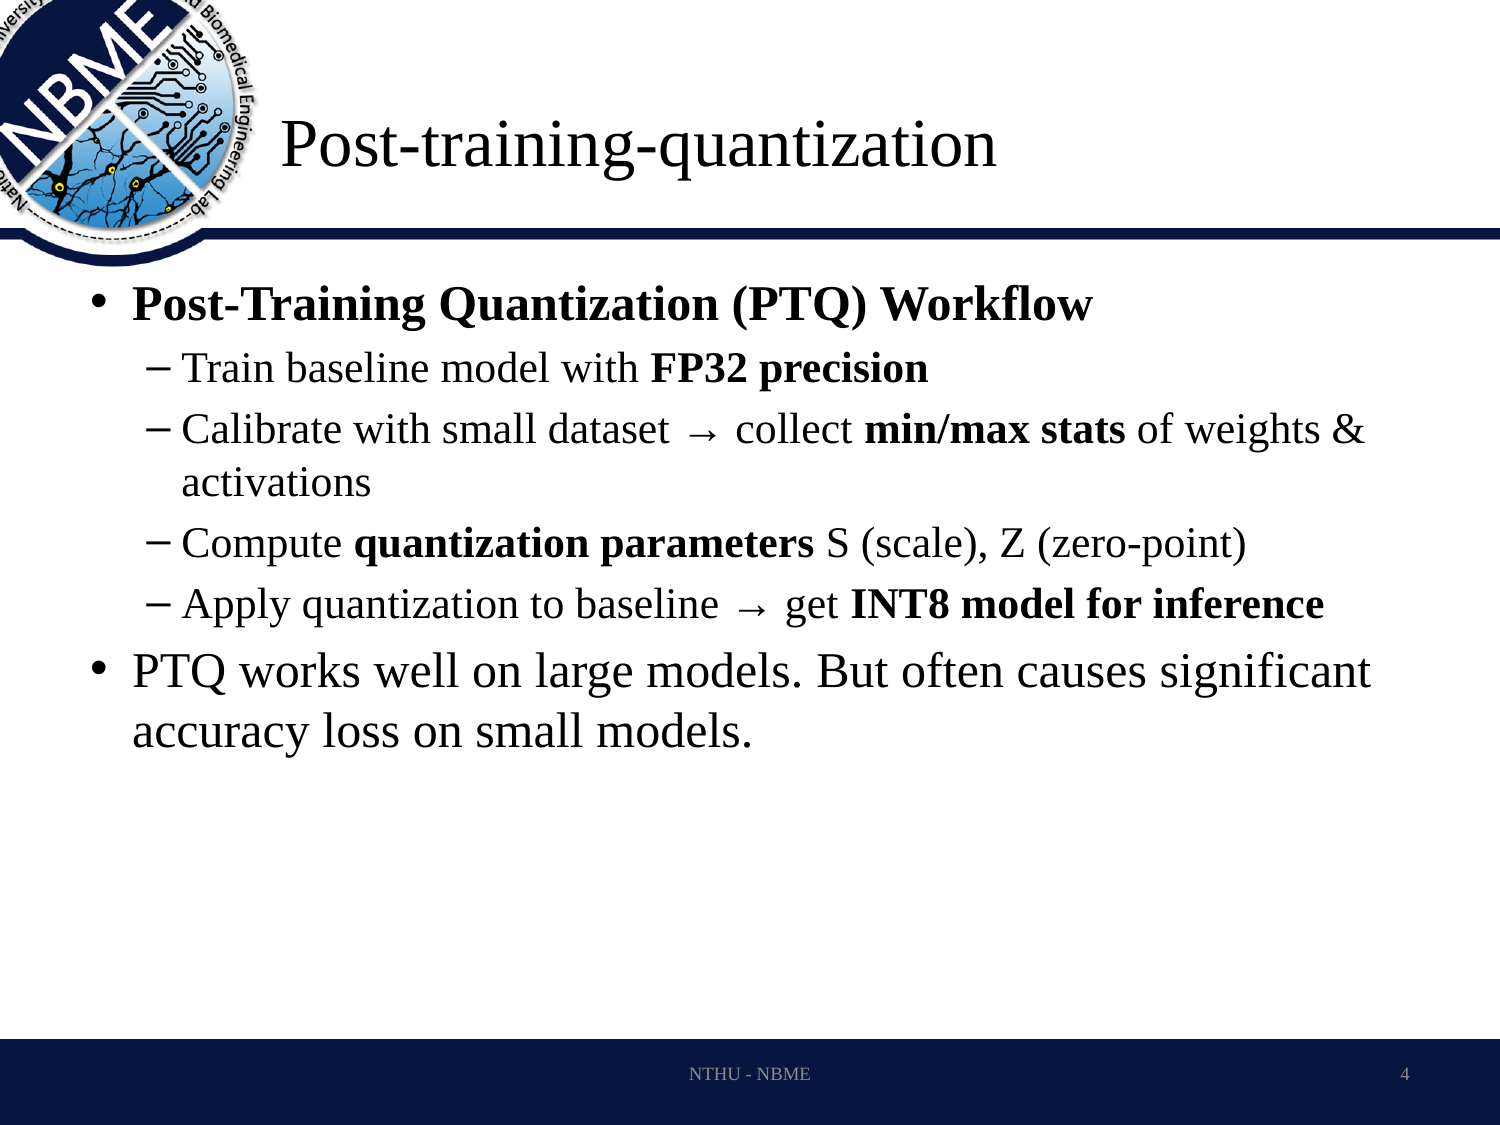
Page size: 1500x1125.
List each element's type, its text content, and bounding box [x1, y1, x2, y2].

title Post-training-quantization [265, 45, 1425, 233]
slide_number 4 [1074, 1042, 1425, 1103]
picture [0, 0, 1500, 1125]
footer NTHU - NBME [512, 1042, 988, 1103]
list Post-Training Quantization (PTQ) Workflow Train baseline model with FP32 precision Calibrate with small dataset → collect min/max stats of weights & activations Compute quantization parameters S (scale), Z (zero-point) Apply quantization to baseline → get INT8 model for inference PTQ works well on large models. But often causes significant accuracy loss on small models. [75, 262, 1425, 1005]
